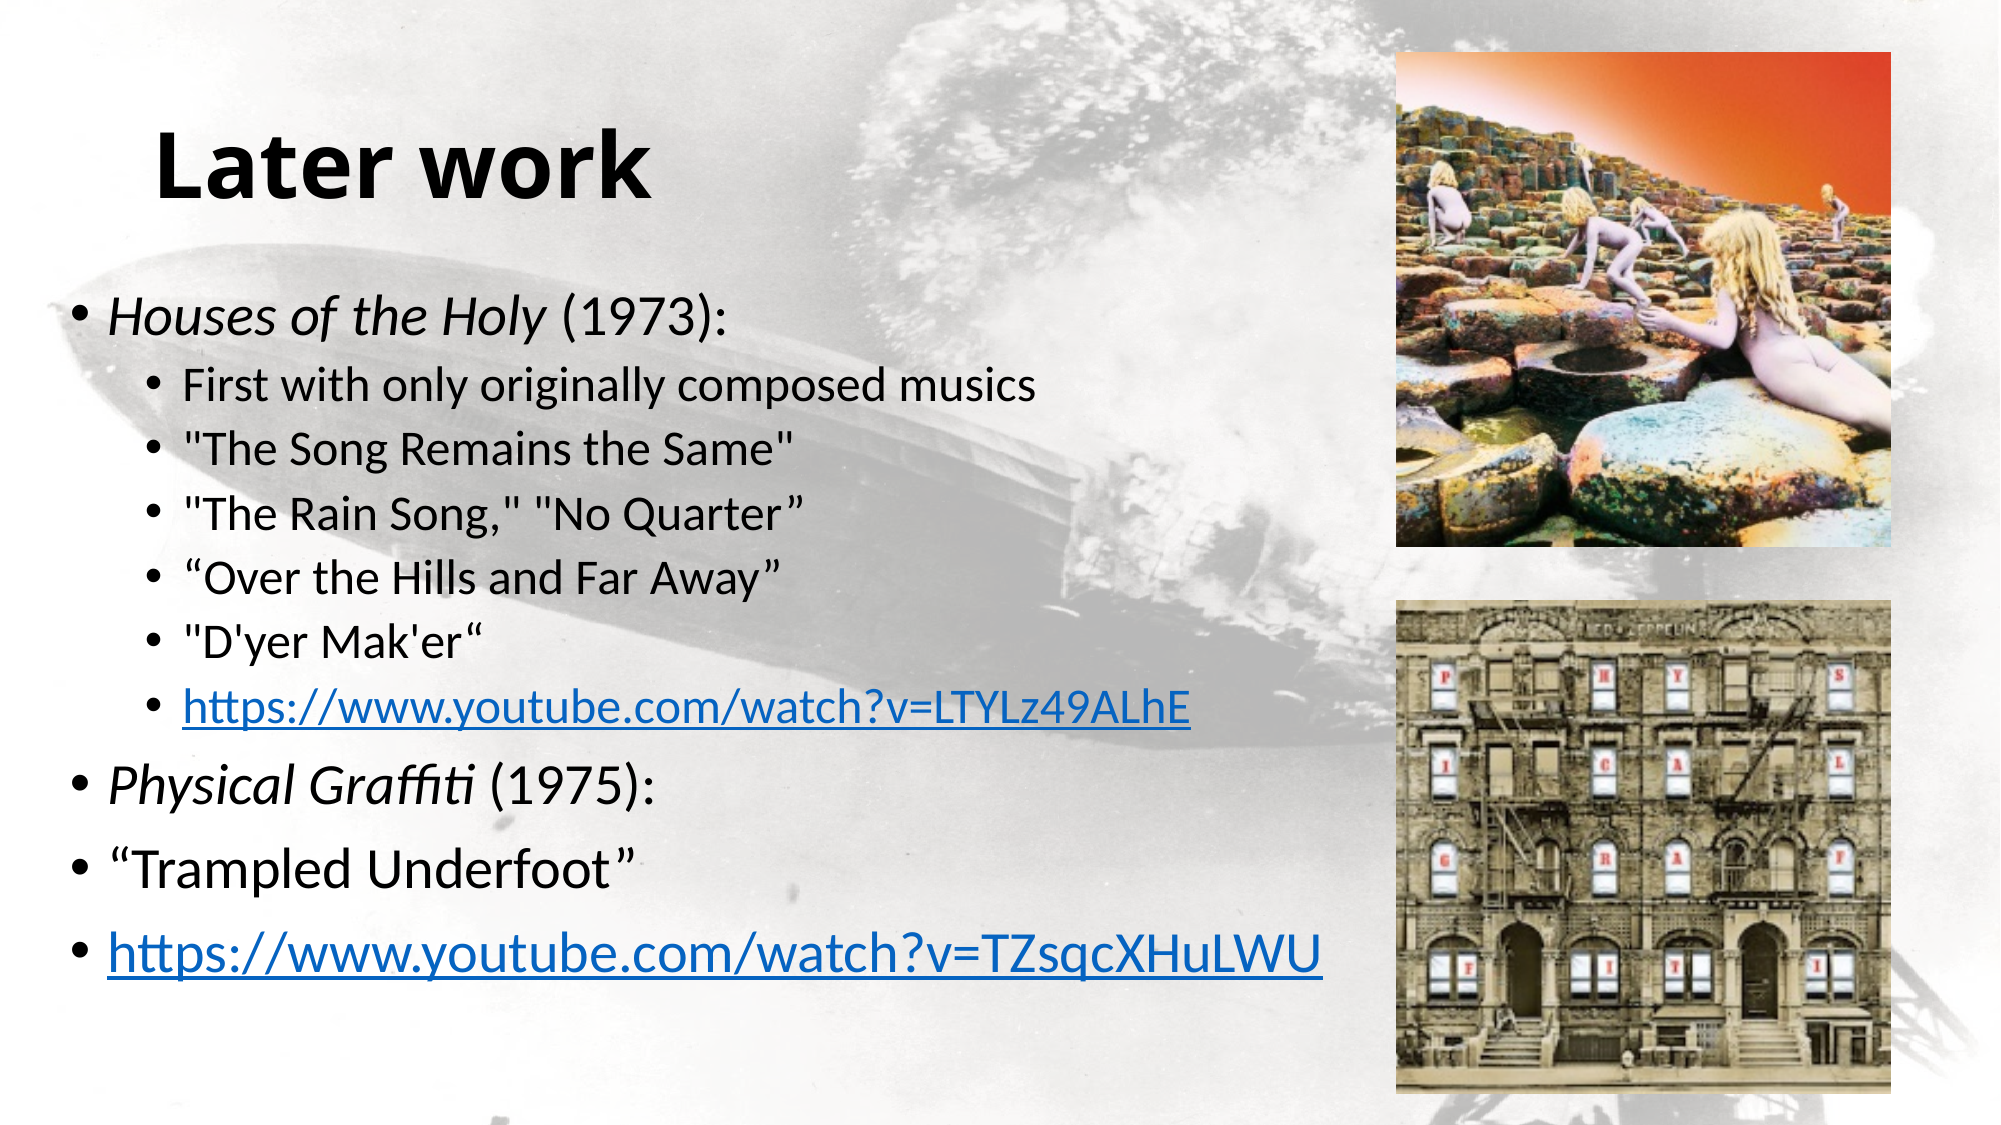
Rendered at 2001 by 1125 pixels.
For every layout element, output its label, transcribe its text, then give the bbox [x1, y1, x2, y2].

list Houses of the Holy (1973): First with only originally composed musics "The Song Remains the Same" "The Rain Song," "No Quarter” “Over the Hills and Far Away” "D'yer Mak'er“ https://www.youtube.com/watch?v=LTYLz49ALhE Physical Graffiti (1975): “Trampled Underfoot” https://www.youtube.com/watch?v=TZsqcXHuLWU [54, 277, 1361, 1014]
title Later work [137, 59, 1338, 277]
picture [1396, 600, 1891, 1094]
picture [1396, 52, 1891, 547]
